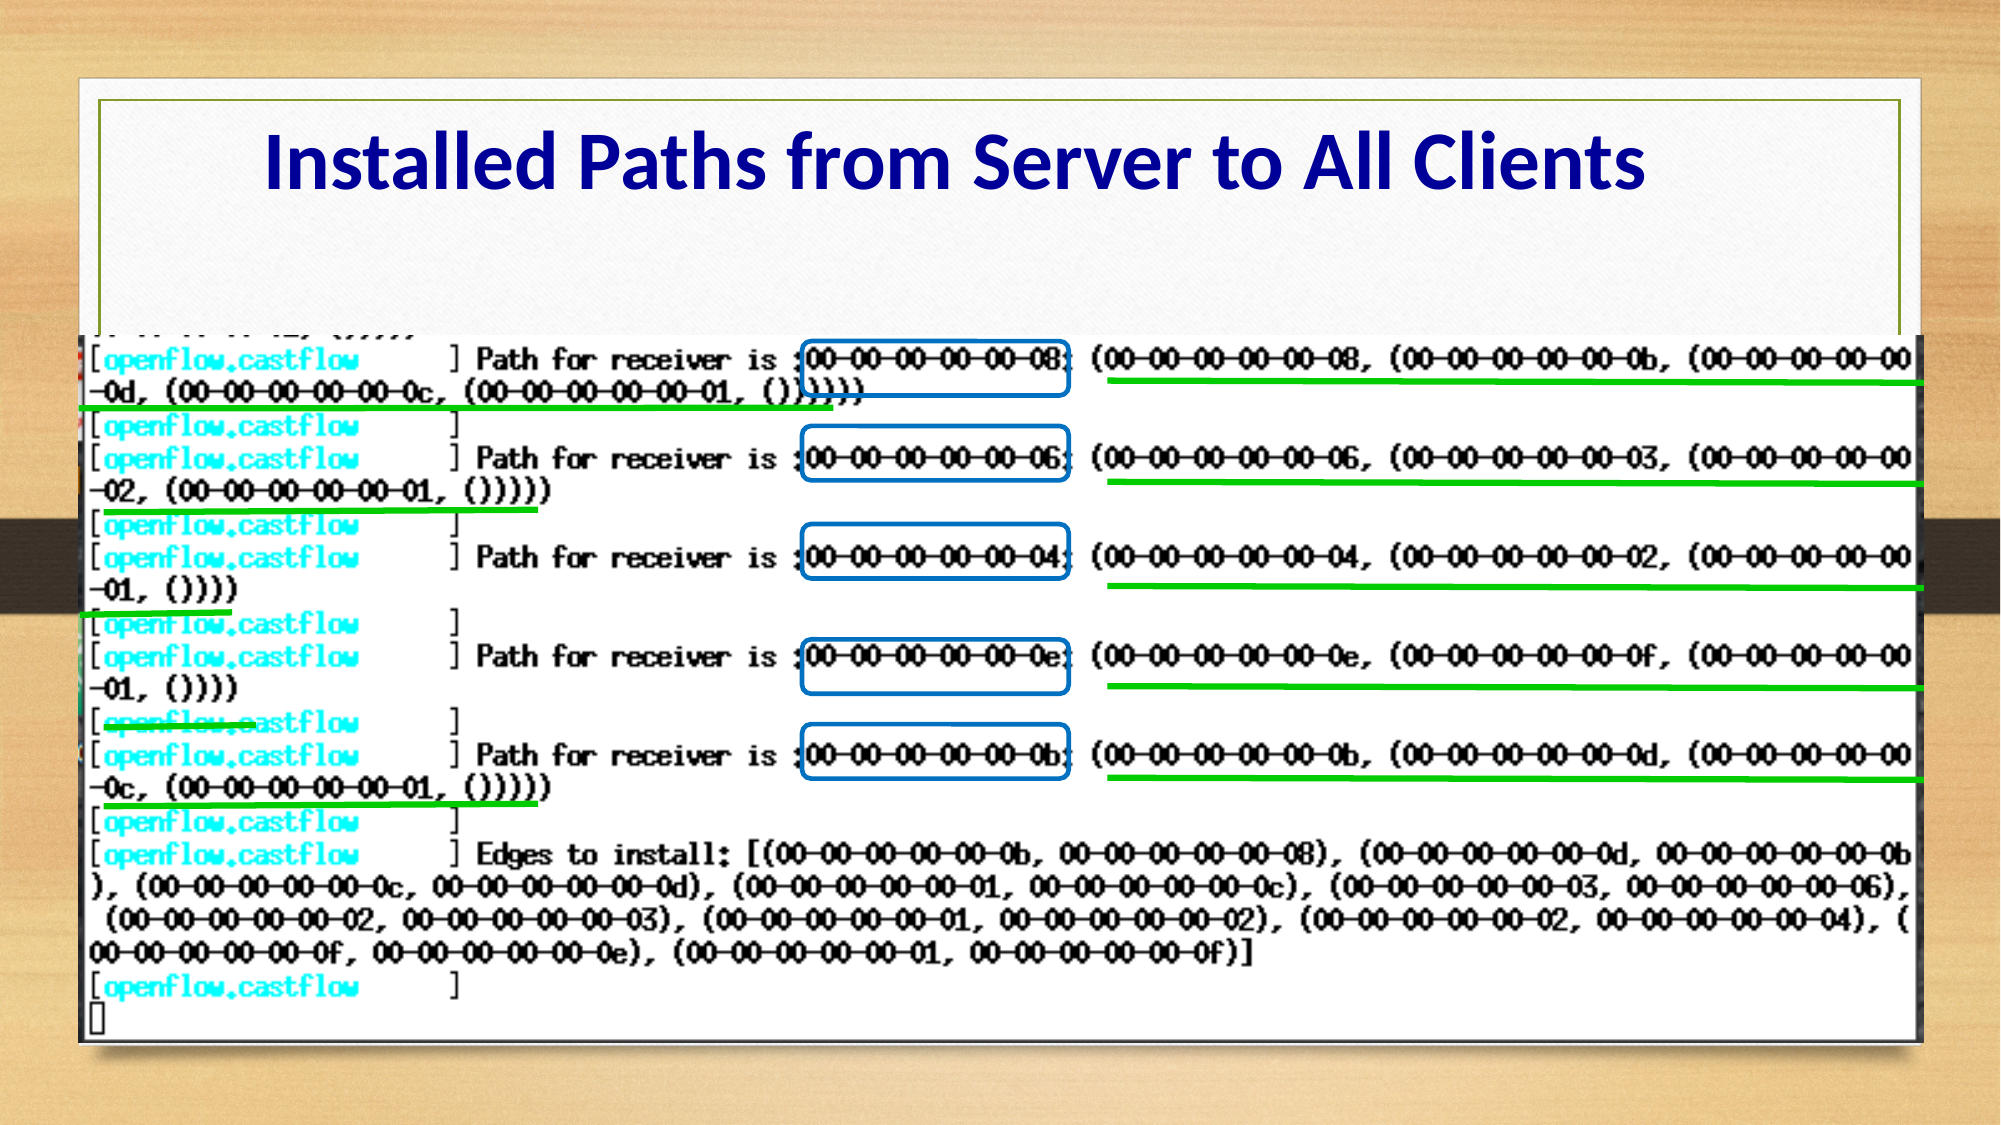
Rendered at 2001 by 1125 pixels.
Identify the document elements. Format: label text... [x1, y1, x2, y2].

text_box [103, 509, 539, 513]
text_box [103, 724, 257, 728]
picture [0, 0, 2001, 1125]
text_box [1107, 585, 1925, 589]
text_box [79, 612, 233, 616]
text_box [1107, 481, 1925, 485]
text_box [103, 803, 539, 807]
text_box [1107, 777, 1925, 781]
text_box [1107, 685, 1925, 689]
text_box Installed Paths from Server to All Clients [248, 98, 1816, 334]
